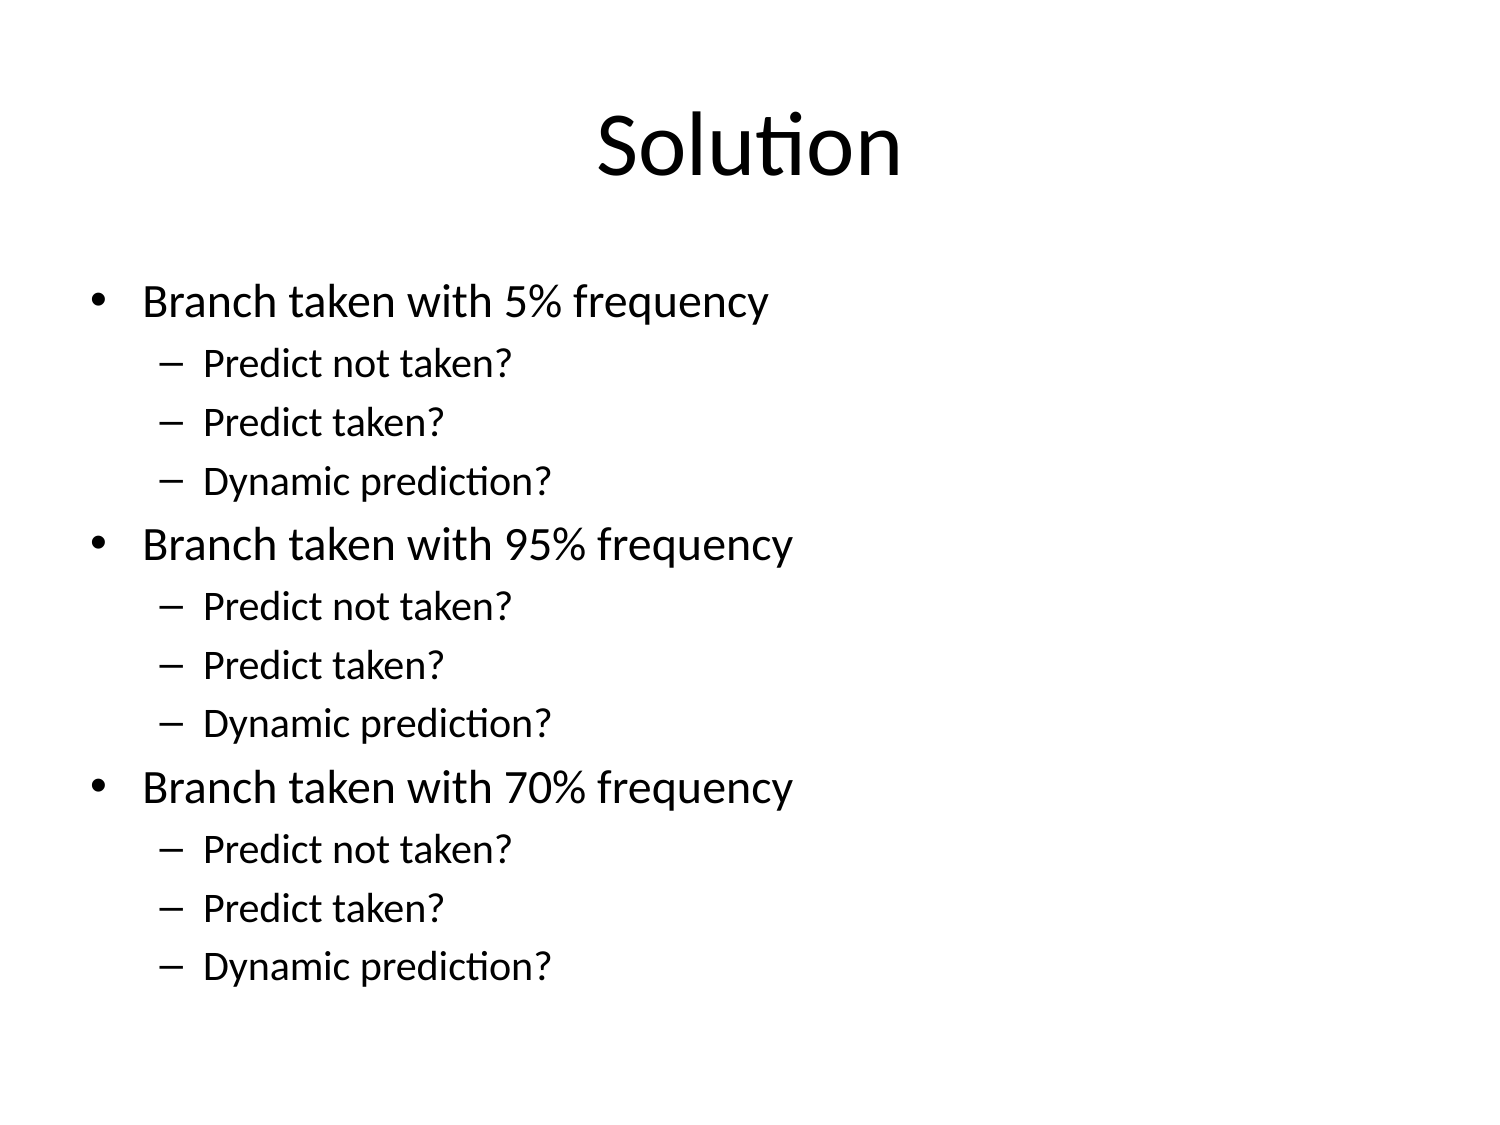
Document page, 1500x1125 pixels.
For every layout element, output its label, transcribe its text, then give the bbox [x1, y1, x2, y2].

list Branch taken with 5% frequency Predict not taken? Predict taken? Dynamic prediction? Branch taken with 95% frequency Predict not taken? Predict taken? Dynamic prediction? Branch taken with 70% frequency Predict not taken? Predict taken? Dynamic prediction? [75, 262, 1425, 1005]
title Solution [75, 45, 1425, 233]
